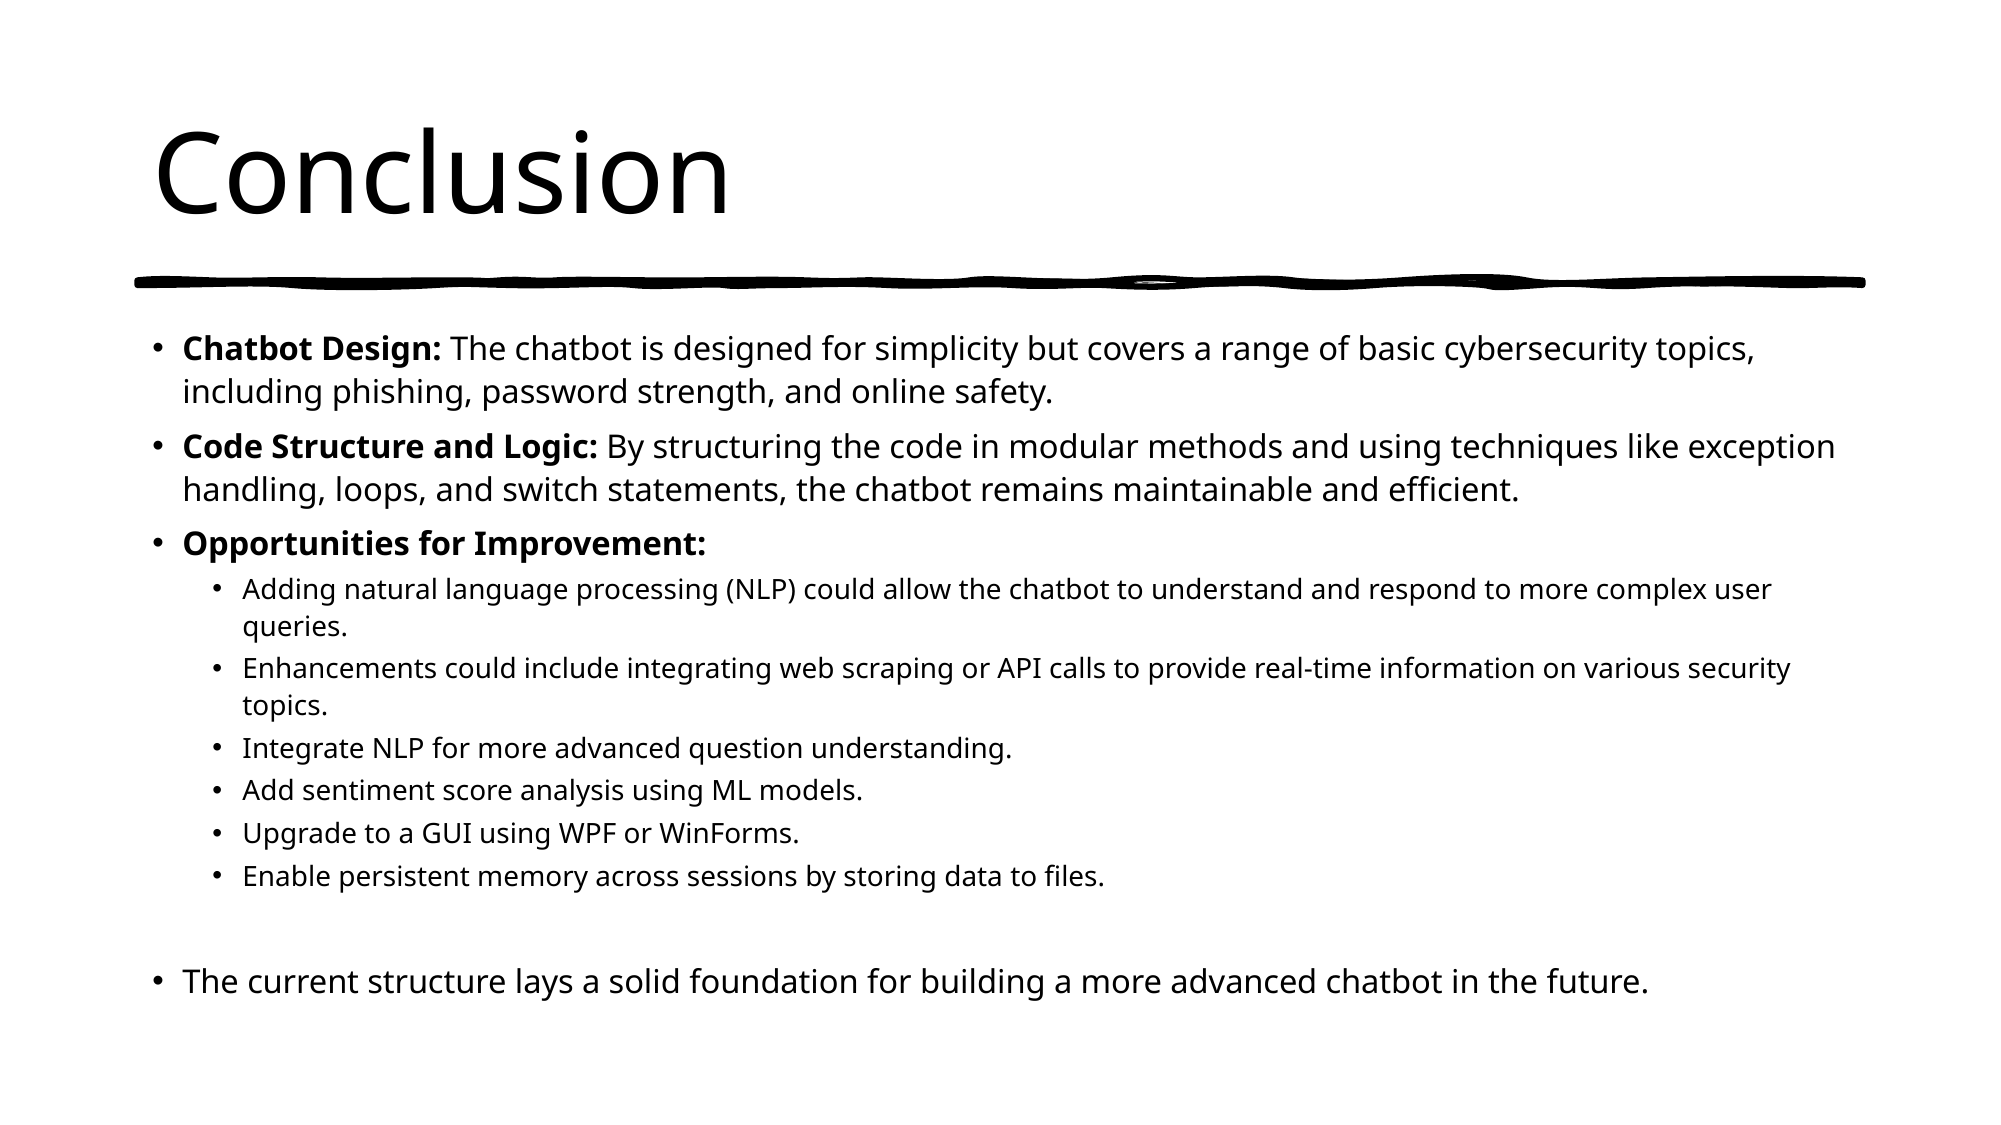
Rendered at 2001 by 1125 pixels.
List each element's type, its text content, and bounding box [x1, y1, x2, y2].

list Chatbot Design: The chatbot is designed for simplicity but covers a range of basic cybersecurity topics, including phishing, password strength, and online safety. Code Structure and Logic: By structuring the code in modular methods and using techniques like exception handling, loops, and switch statements, the chatbot remains maintainable and efficient. Opportunities for Improvement: Adding natural language processing (NLP) could allow the chatbot to understand and respond to more complex user queries. Enhancements could include integrating web scraping or API calls to provide real-time information on various security topics. Integrate NLP for more advanced question understanding. Add sentiment score analysis using ML models. Upgrade to a GUI using WPF or WinForms. Enable persistent memory across sessions by storing data to files. The current structure lays a solid foundation for building a more advanced chatbot in the future. [137, 316, 1863, 1014]
title Conclusion [137, 59, 1863, 278]
